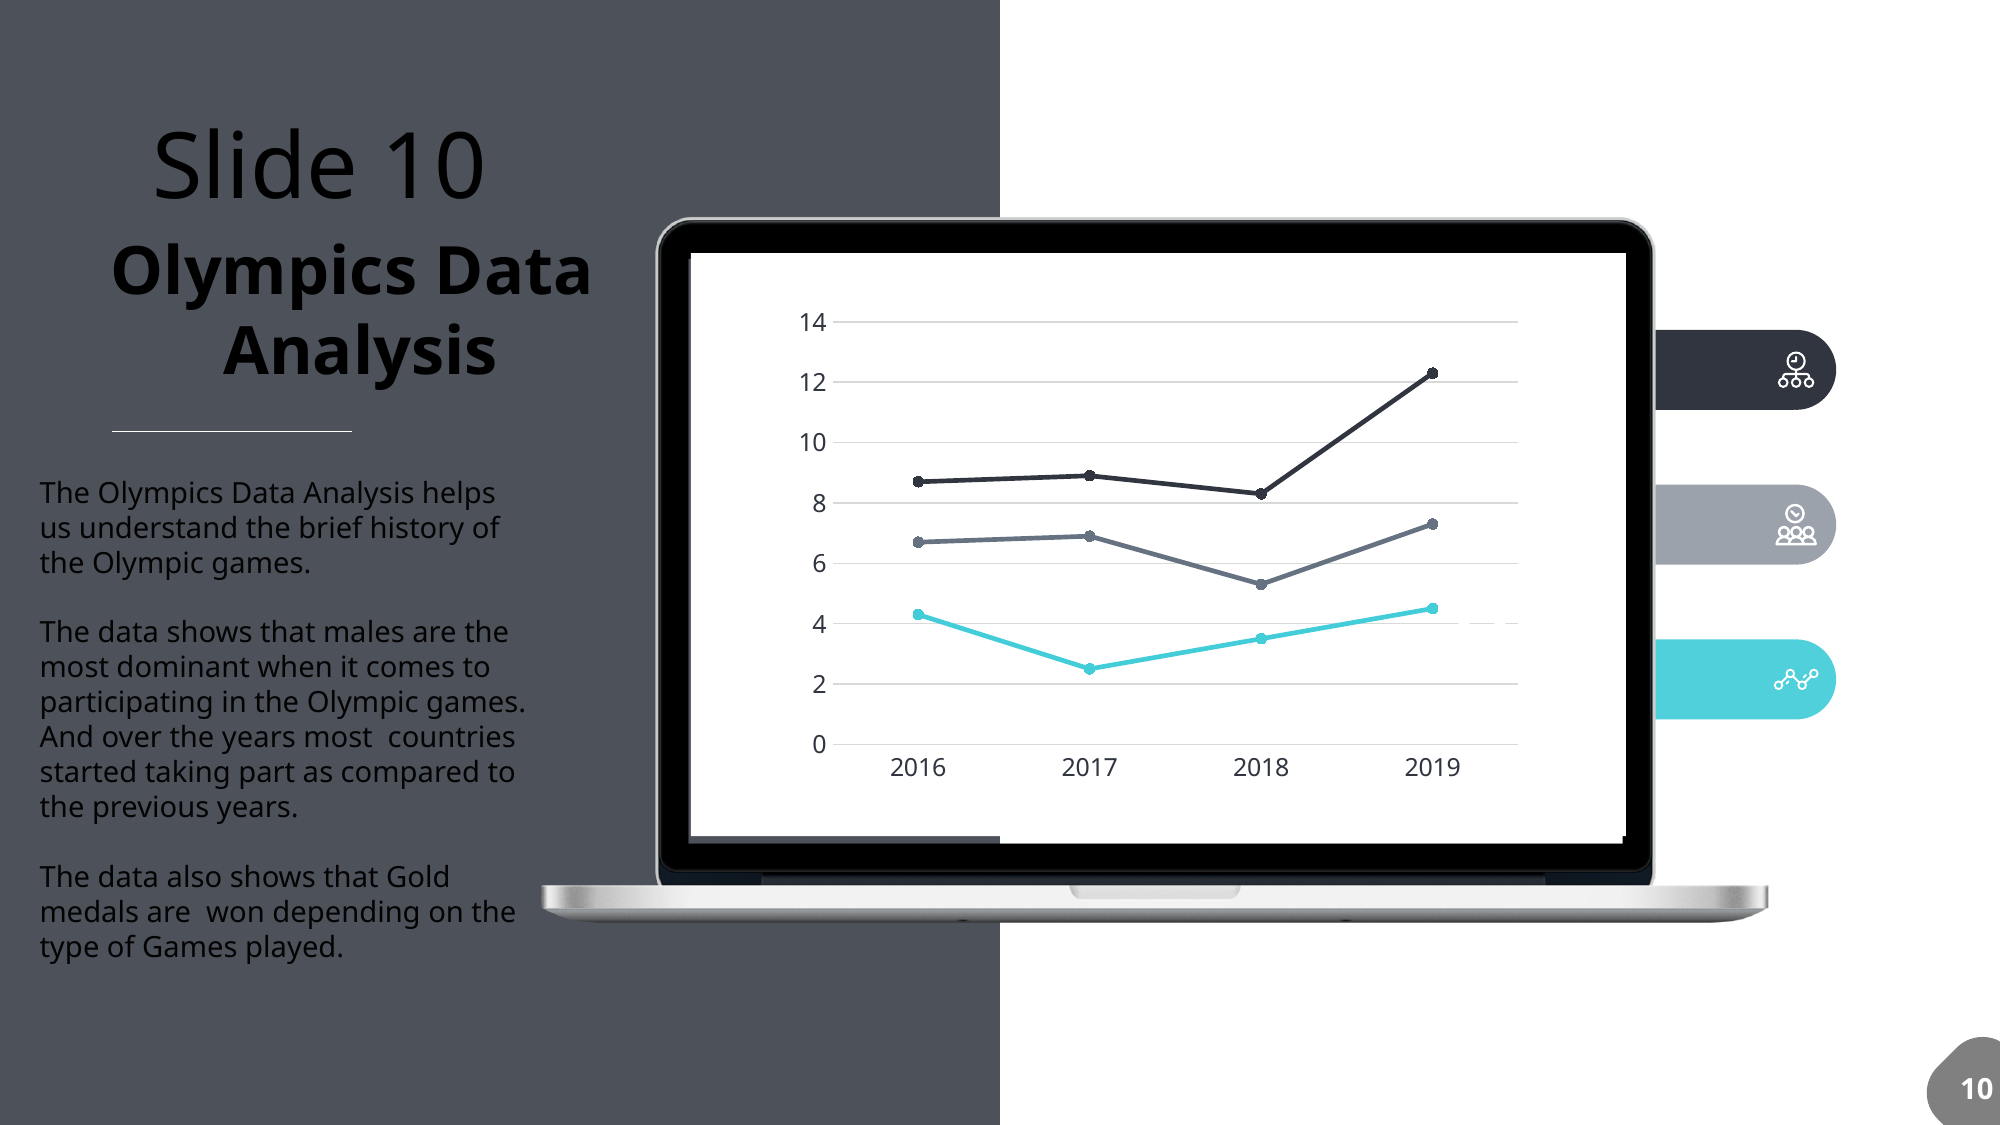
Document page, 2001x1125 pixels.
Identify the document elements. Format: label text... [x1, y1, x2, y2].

text_box [1925, 1035, 2000, 1125]
text_box The Olympics Data Analysis helps us understand the brief history of the Olympic games. The data shows that males are the most dominant when it comes to participating in the Olympic games. And over the years most countries started taking part as compared to the previous years. The data also shows that Gold medals are won depending on the type of Games played. [39, 473, 418, 964]
title Slide 10 [137, 59, 1863, 278]
chart [783, 294, 1534, 795]
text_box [1456, 594, 1525, 627]
text_box Olympics Data Analysis [106, 227, 418, 388]
picture [418, 140, 1891, 1047]
text_box [0, 0, 1001, 1125]
text_box 10 [1945, 1063, 2000, 1113]
